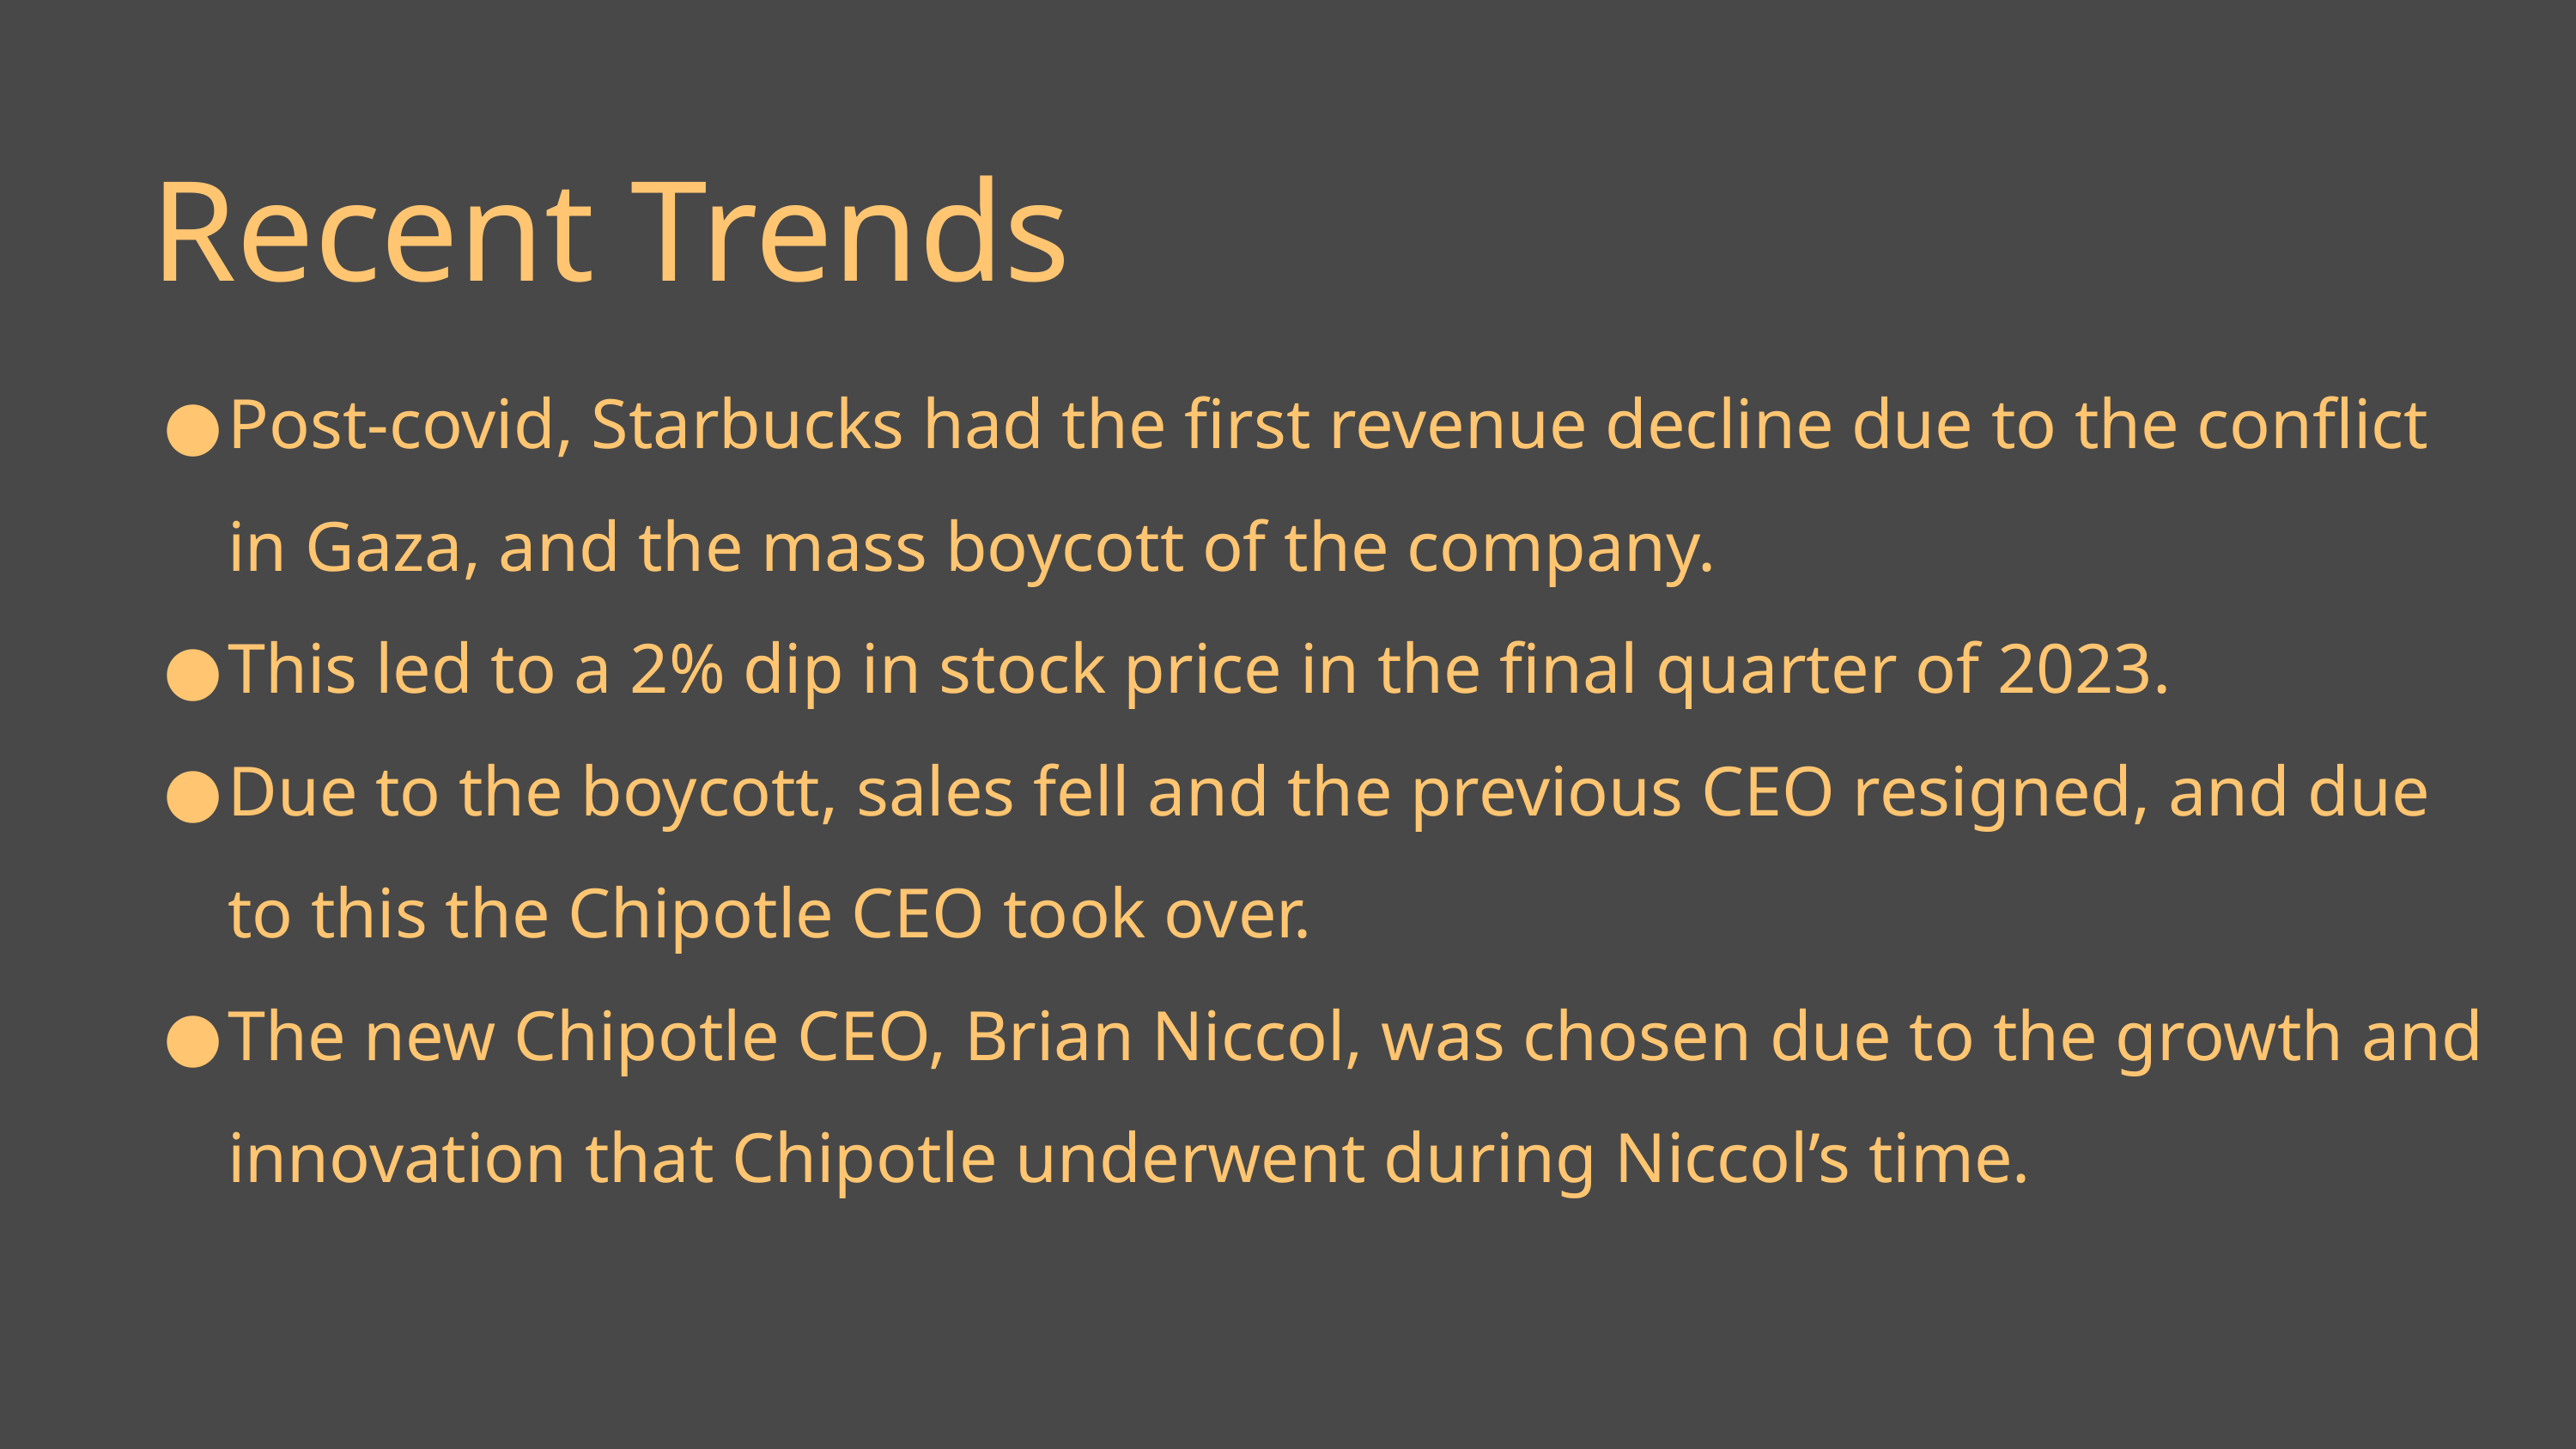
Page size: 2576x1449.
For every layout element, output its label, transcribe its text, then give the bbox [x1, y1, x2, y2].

text_box Recent Trends [150, 109, 1677, 309]
text_box Post-covid, Starbucks had the first revenue decline due to the conflict in Gaza, and the mass boycott of the company. This led to a 2% dip in stock price in the final quarter of 2023. Due to the boycott, sales fell and the previous CEO resigned, and due to this the Chipotle CEO took over. The new Chipotle CEO, Brian Niccol, was chosen due to the growth and innovation that Chipotle underwent during Niccol’s time. [150, 327, 2518, 1343]
